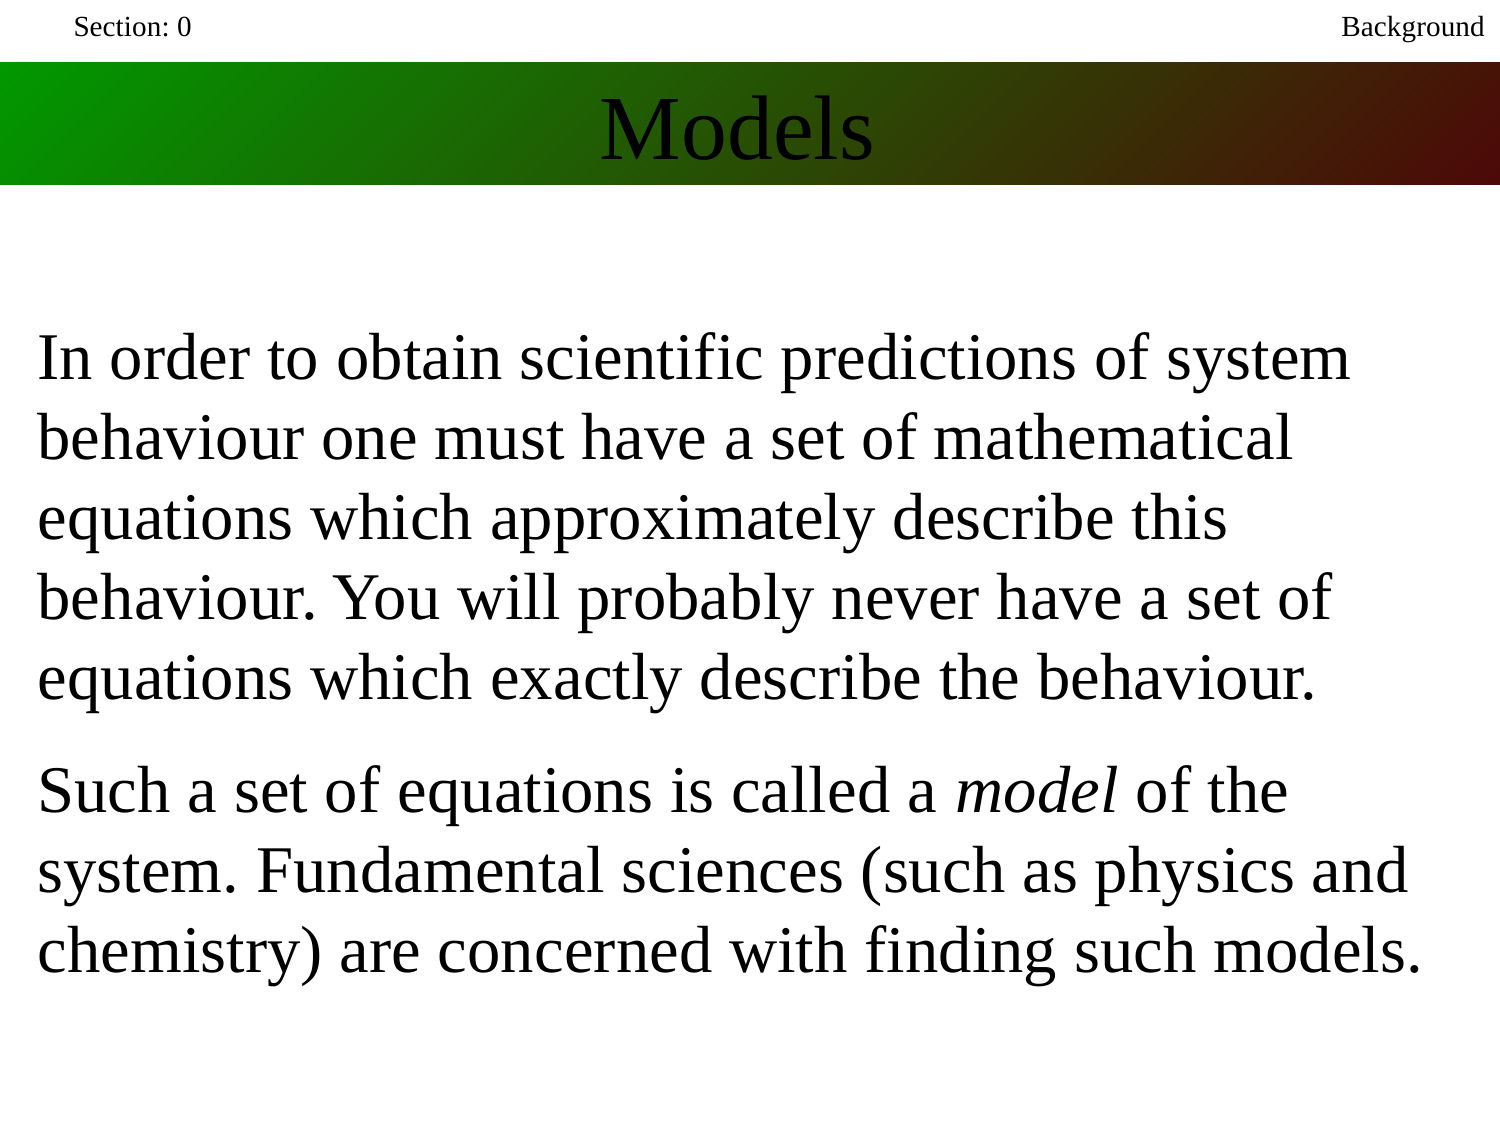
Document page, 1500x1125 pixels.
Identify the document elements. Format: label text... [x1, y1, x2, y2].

text_box [1375, 62, 1500, 185]
text_box Background [1234, 0, 1500, 50]
text_box In order to obtain scientific predictions of system behaviour one must have a set of mathematical equations which approximately describe this behaviour. You will probably never have a set of equations which exactly describe the behaviour. Such a set of equations is called a model of the system. Fundamental sciences (such as physics and chemistry) are concerned with finding such models. [22, 305, 1453, 994]
text_box Section: 0 [0, 0, 266, 50]
text_box Models [99, 59, 1375, 188]
text_box [0, 62, 99, 185]
